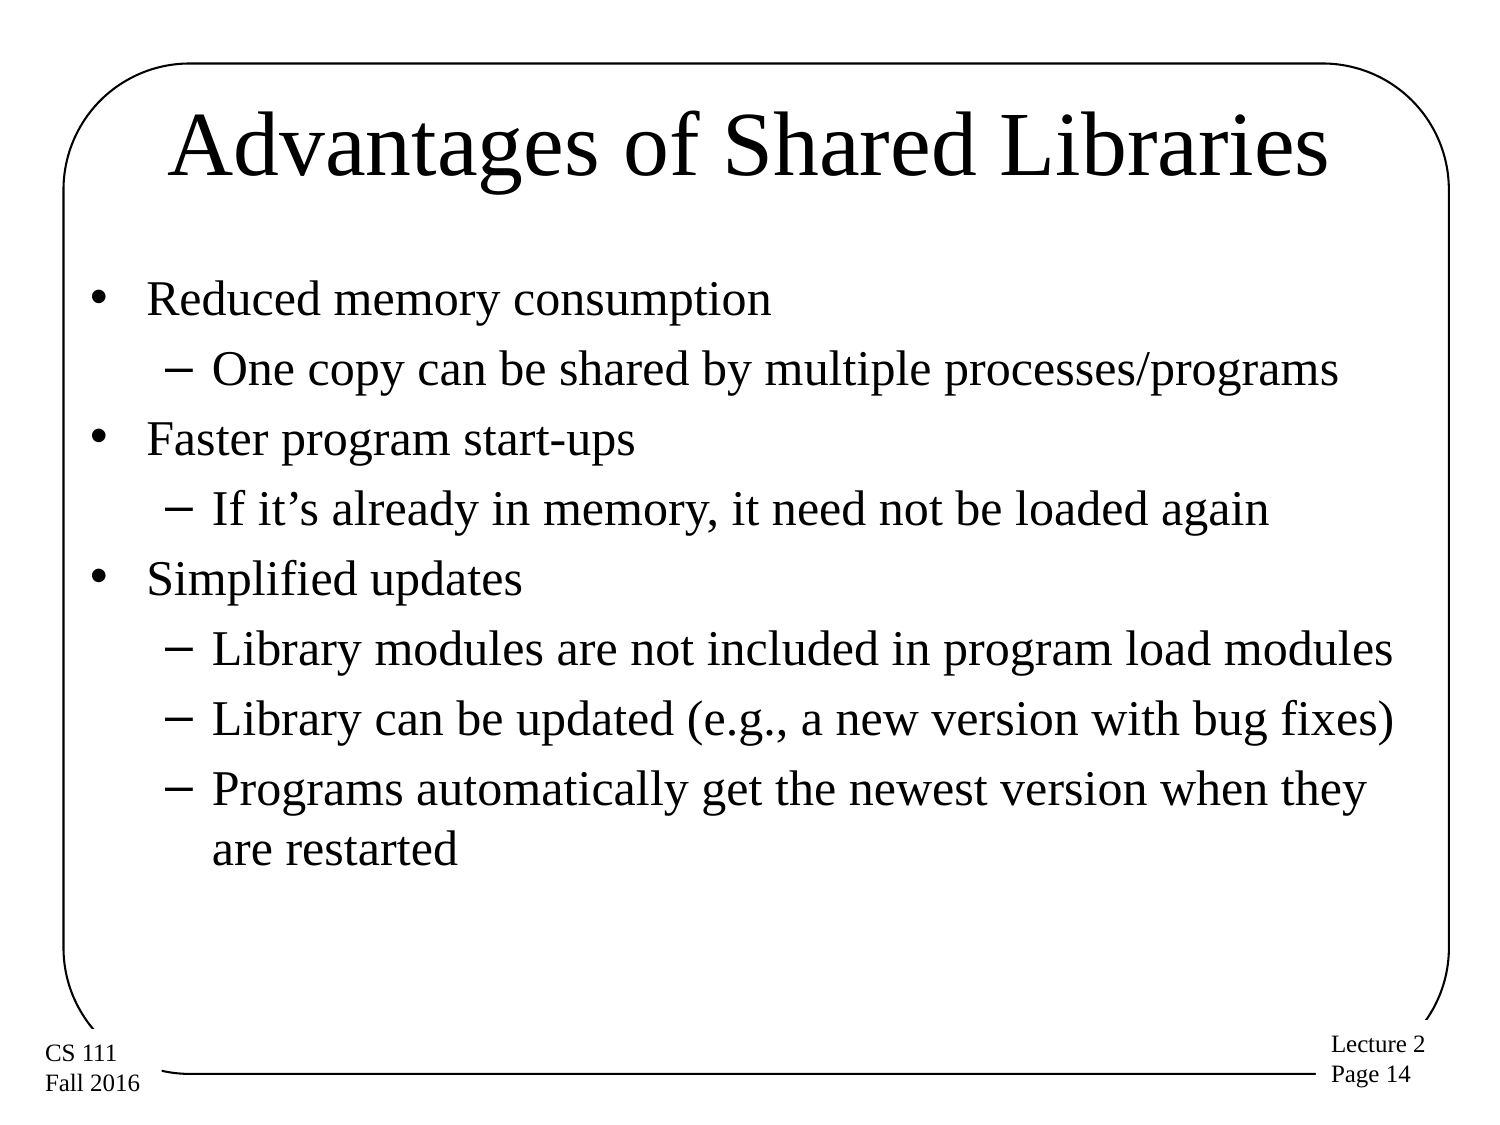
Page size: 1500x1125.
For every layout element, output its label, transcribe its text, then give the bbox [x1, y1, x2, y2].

title Advantages of Shared Libraries [74, 44, 1426, 233]
list Reduced memory consumption One copy can be shared by multiple processes/programs Faster program start-ups If it’s already in memory, it need not be loaded again Simplified updates Library modules are not included in program load modules Library can be updated (e.g., a new version with bug fixes) Programs automatically get the newest version when they are restarted [74, 258, 1426, 1001]
